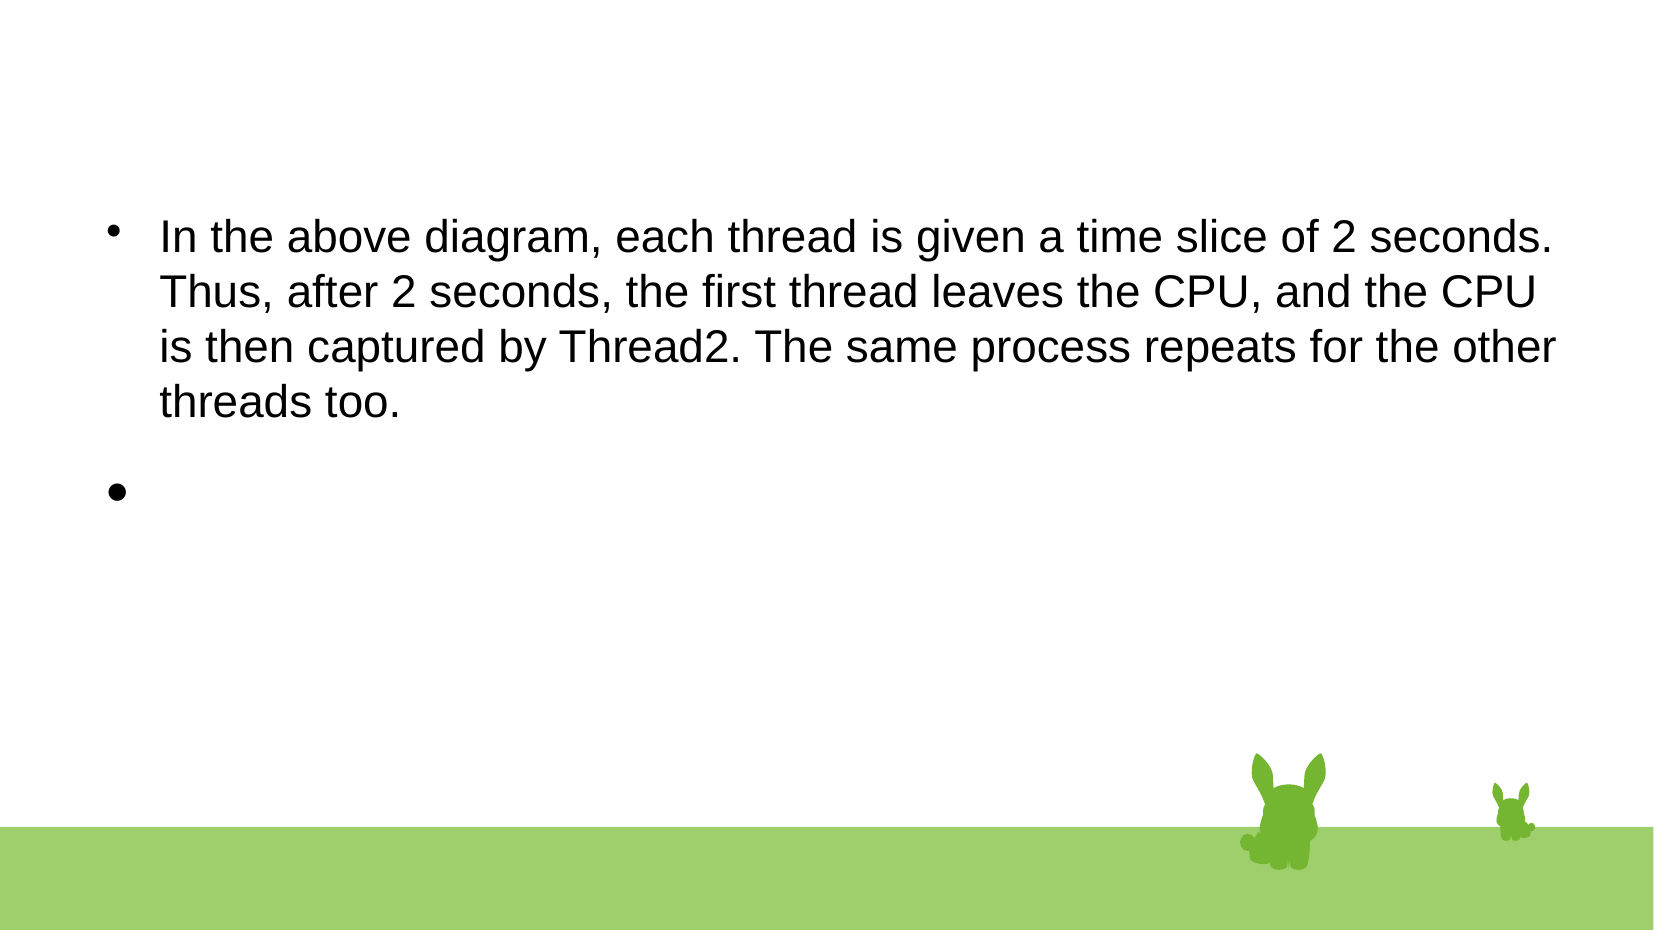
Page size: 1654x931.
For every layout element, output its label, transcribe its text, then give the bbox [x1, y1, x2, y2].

list In the above diagram, each thread is given a time slice of 2 seconds. Thus, after 2 seconds, the first thread leaves the CPU, and the CPU is then captured by Thread2. The same process repeats for the other threads too. [88, 206, 1565, 738]
